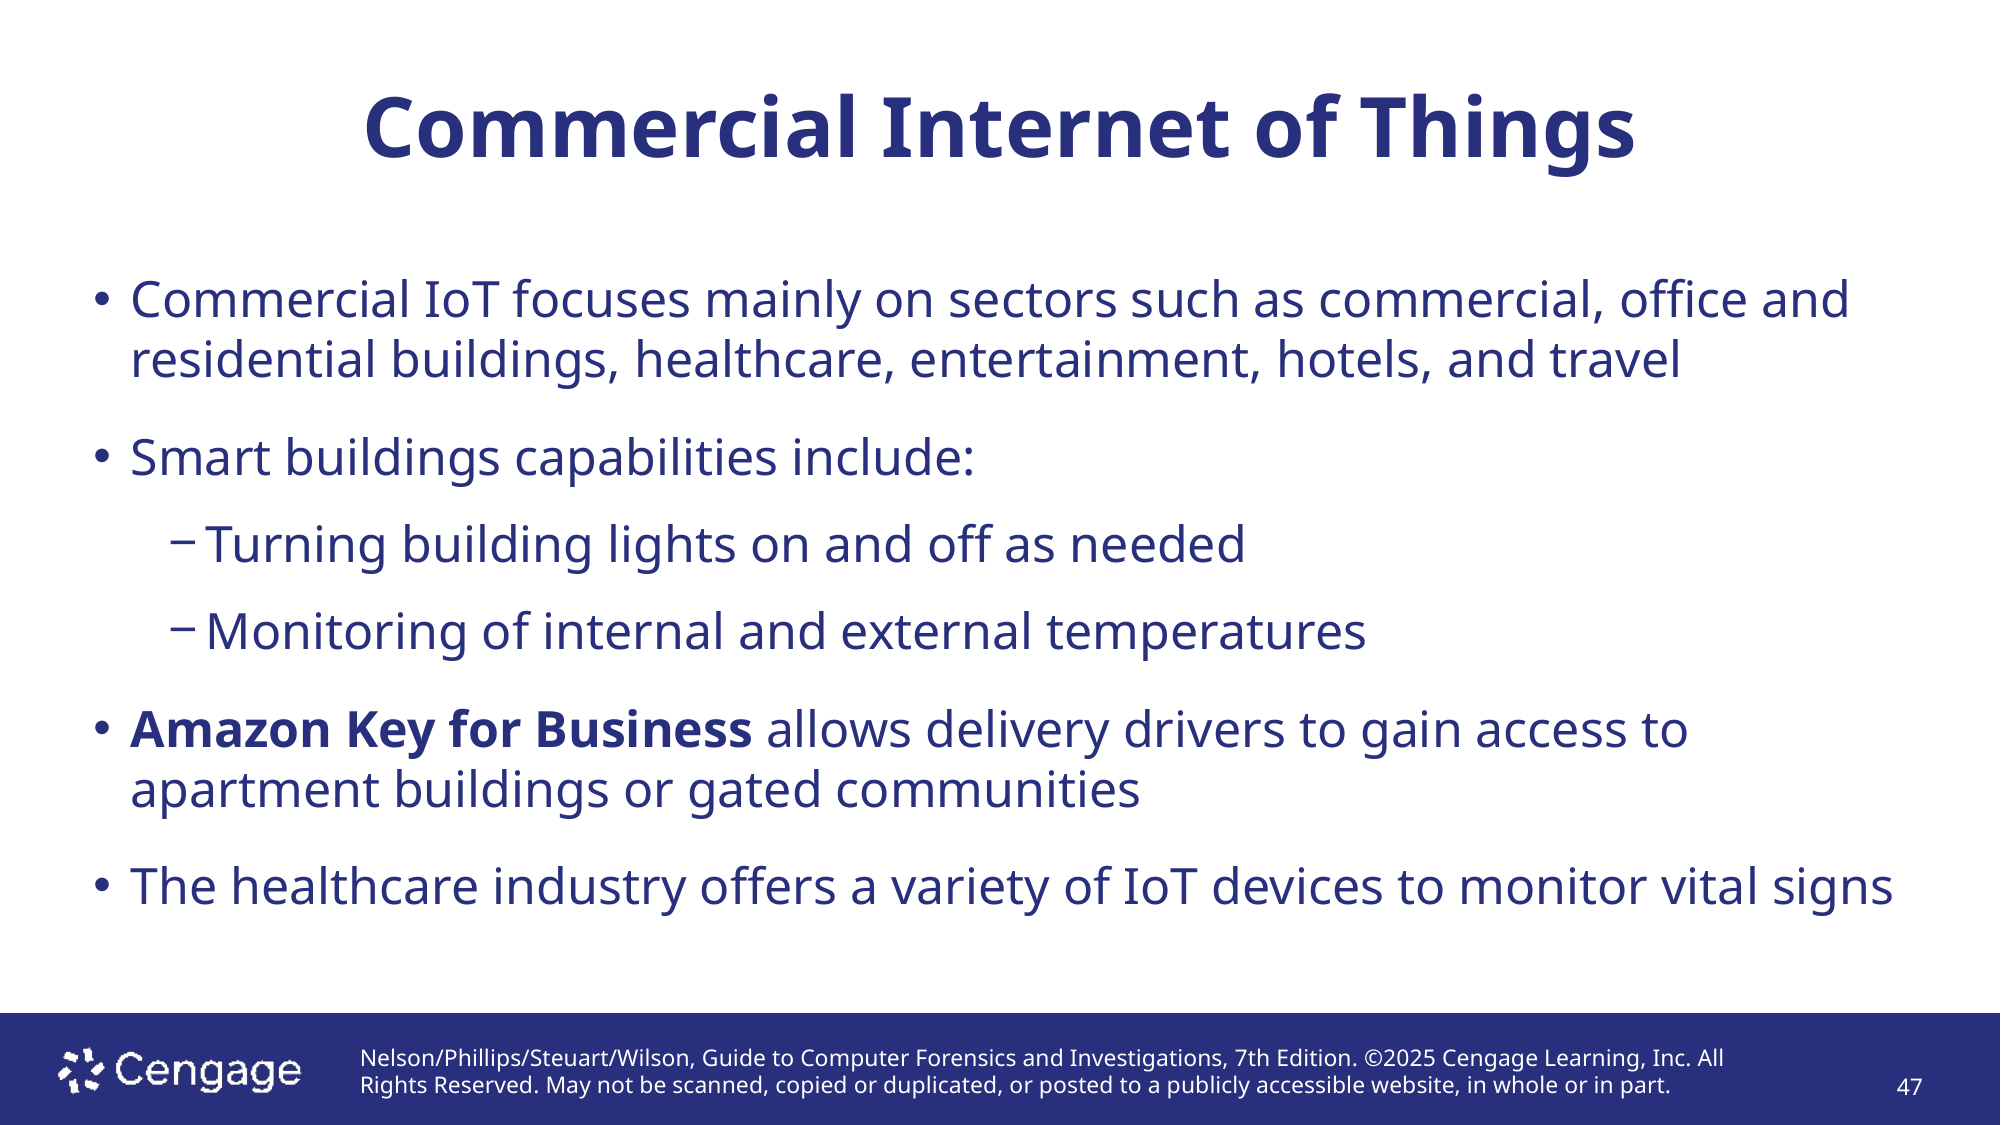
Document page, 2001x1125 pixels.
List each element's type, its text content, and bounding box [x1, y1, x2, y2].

title Commercial Internet of Things [78, 77, 1923, 278]
list Commercial IoT focuses mainly on sectors such as commercial, office and residential buildings, healthcare, entertainment, hotels, and travel Smart buildings capabilities include: Turning building lights on and off as needed Monitoring of internal and external temperatures Amazon Key for Business allows delivery drivers to gain access to apartment buildings or gated communities The healthcare industry offers a variety of IoT devices to monitor vital signs [78, 278, 1923, 975]
picture [30, 1020, 329, 1122]
